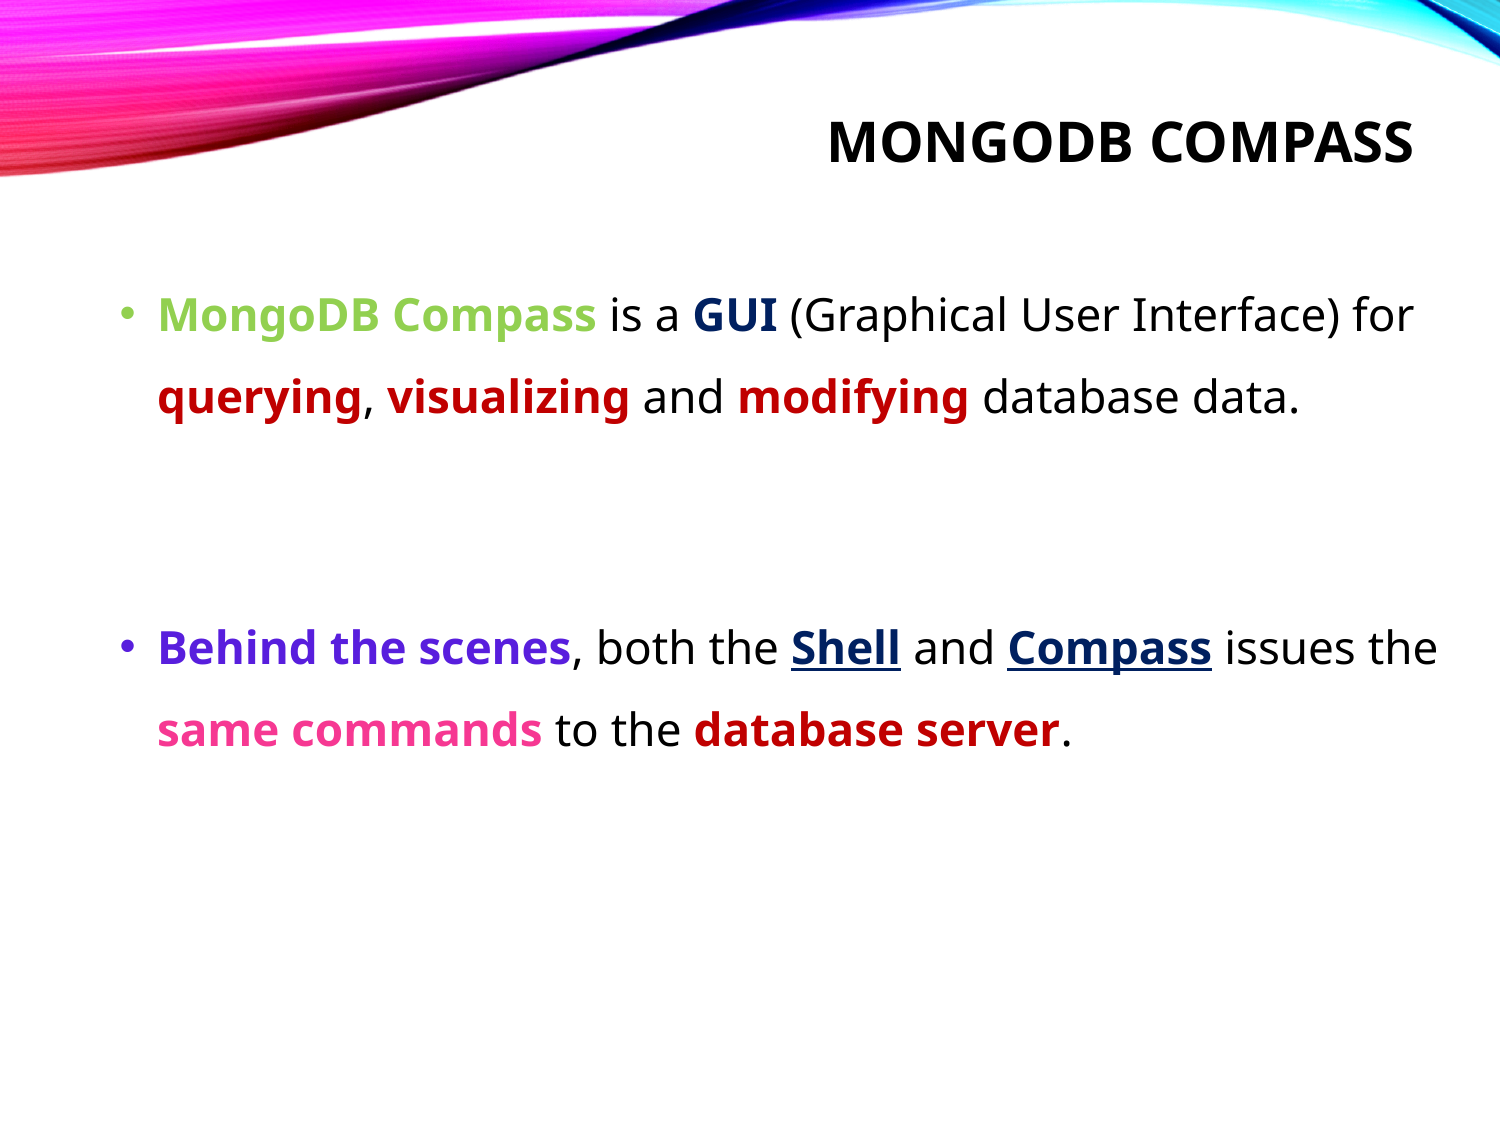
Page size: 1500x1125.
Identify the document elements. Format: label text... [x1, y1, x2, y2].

title mongoDB compass [383, 38, 1431, 250]
list MongoDB Compass is a GUI (Graphical User Interface) for querying, visualizing and modifying database data. Behind the scenes, both the Shell and Compass issues the same commands to the database server. [29, 250, 1475, 1111]
picture [0, 0, 1500, 178]
